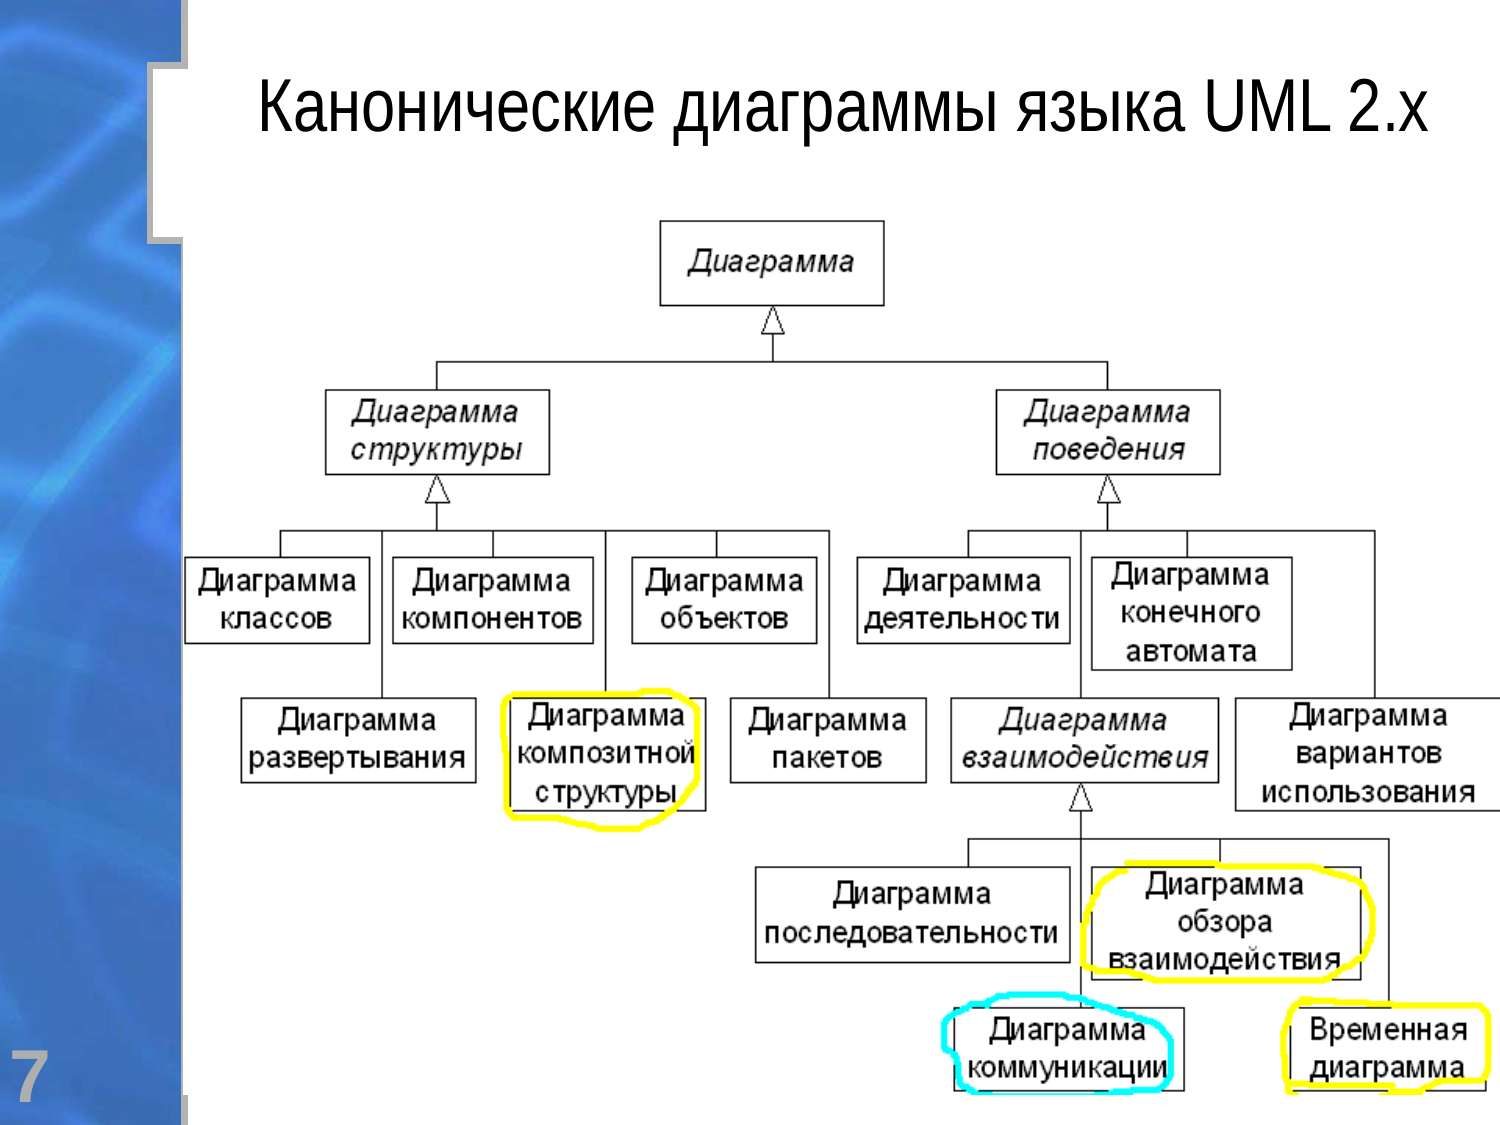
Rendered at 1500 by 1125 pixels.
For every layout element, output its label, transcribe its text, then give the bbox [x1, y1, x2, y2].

title Канонические диаграммы языка UML 2.х [230, 42, 1459, 161]
text_box 7 [0, 1019, 66, 1125]
picture [0, 0, 181, 1125]
picture [182, 0, 1500, 1125]
